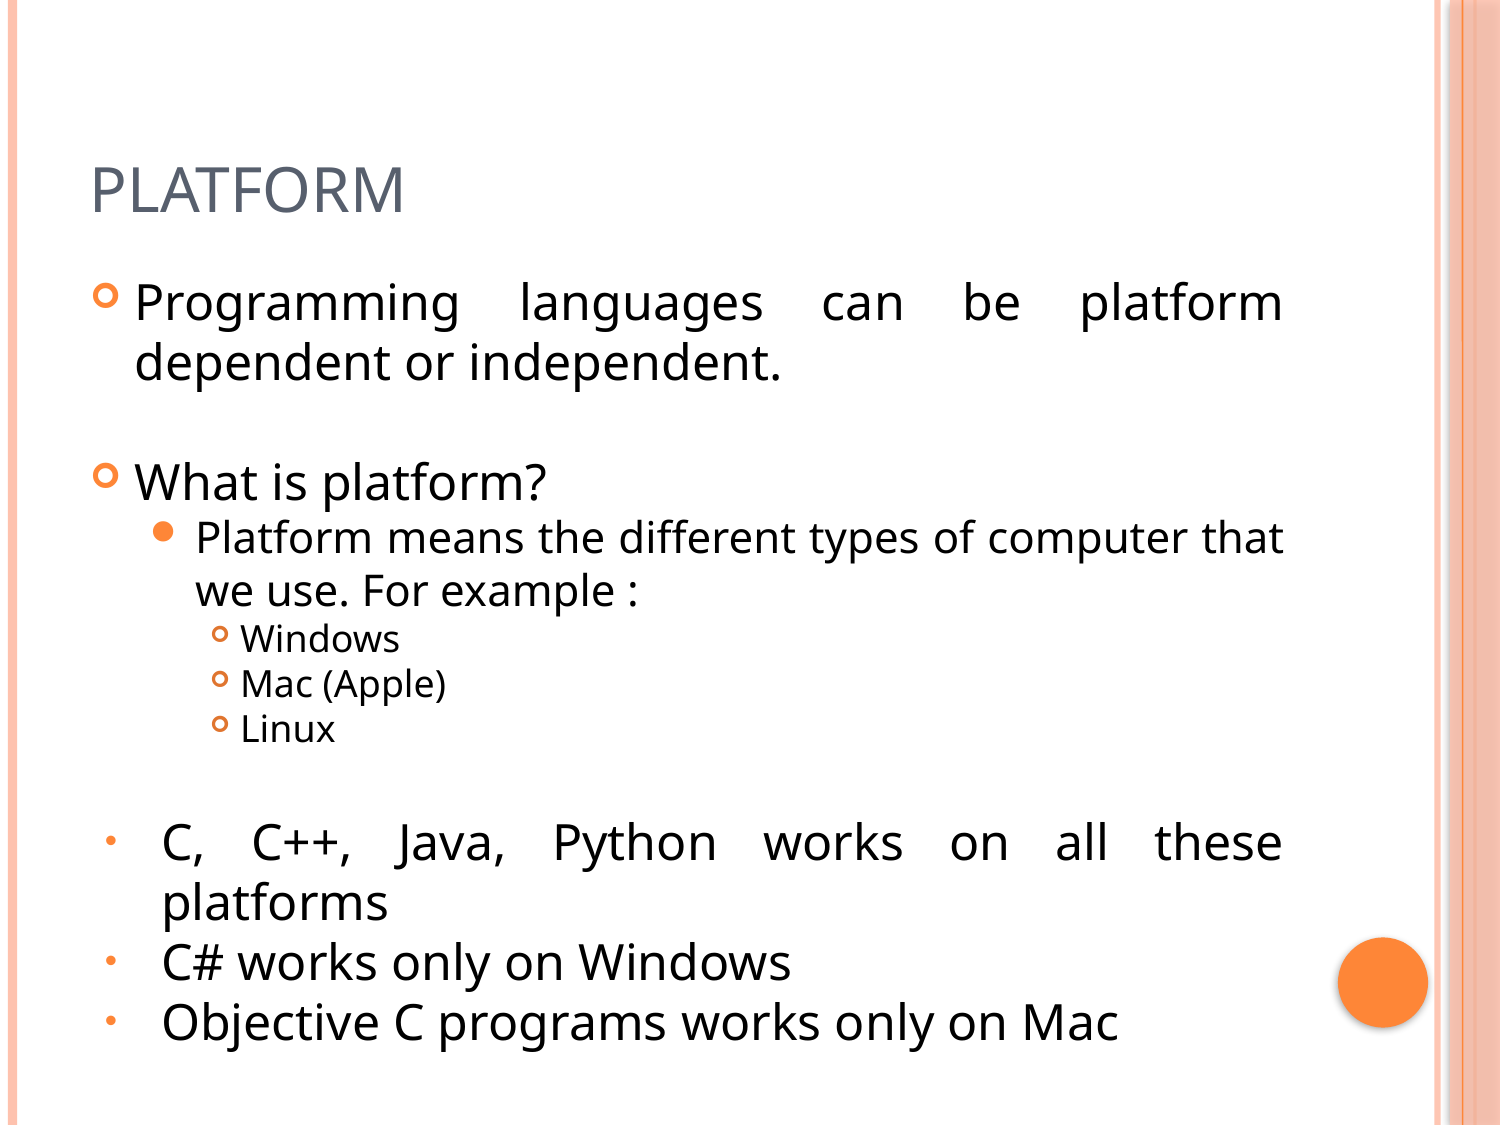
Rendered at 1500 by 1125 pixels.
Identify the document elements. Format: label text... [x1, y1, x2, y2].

list Programming languages can be platform dependent or independent. What is platform? Platform means the different types of computer that we use. For example : Windows Mac (Apple) Linux C, C++, Java, Python works on all these platforms C# works only on Windows Objective C programs works only on Mac [74, 262, 1301, 1063]
title Platform [75, 45, 1300, 233]
